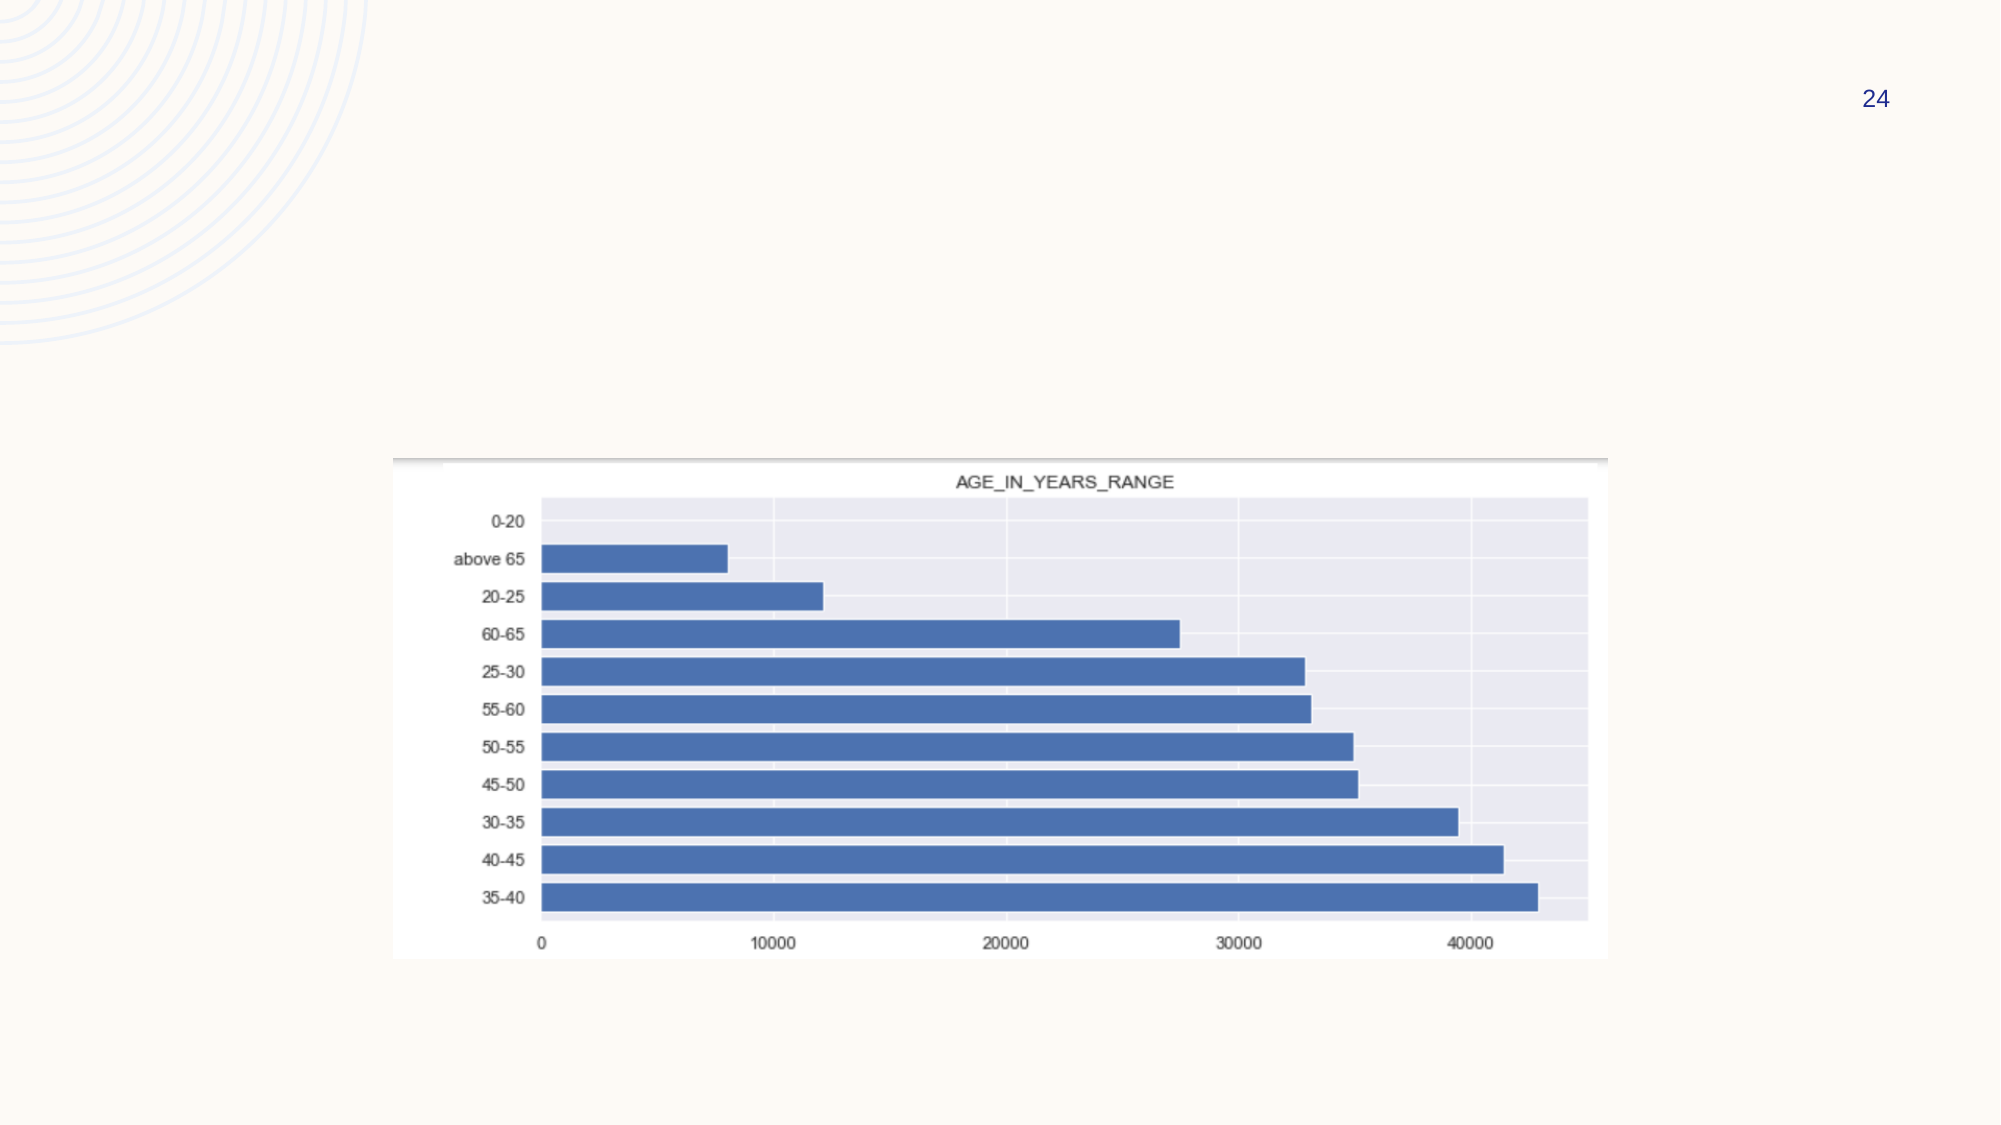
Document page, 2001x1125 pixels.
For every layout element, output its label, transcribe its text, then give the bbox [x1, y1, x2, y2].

slide_number 24 [1795, 75, 1958, 120]
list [393, 458, 1608, 959]
